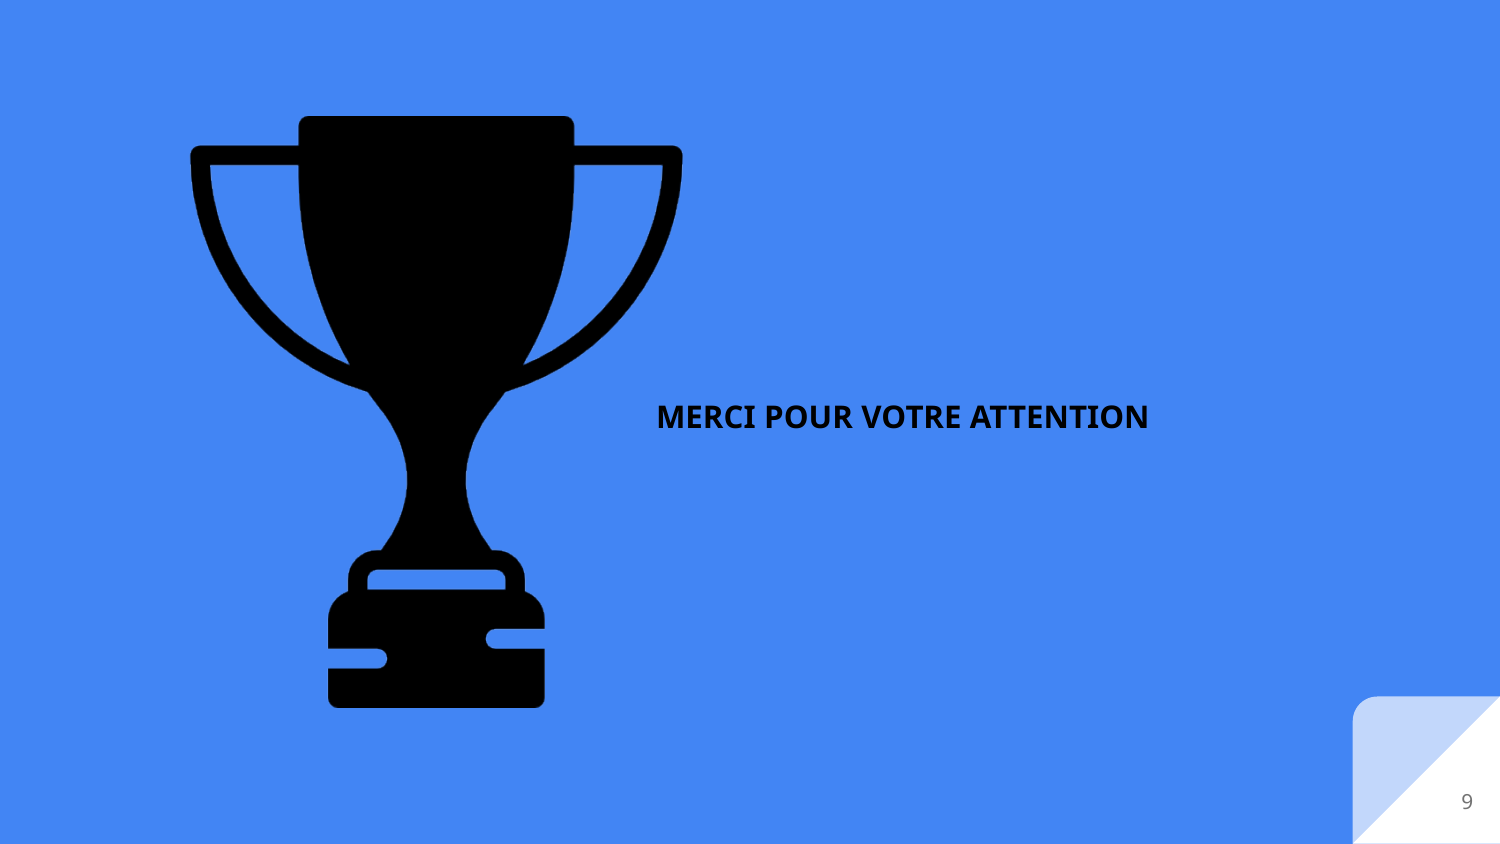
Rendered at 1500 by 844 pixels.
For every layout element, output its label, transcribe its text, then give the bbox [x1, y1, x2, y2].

slide_number ‹#› [1398, 770, 1489, 835]
picture [140, 116, 733, 709]
subtitle MERCI POUR VOTRE ATTENTION [738, 386, 1197, 458]
